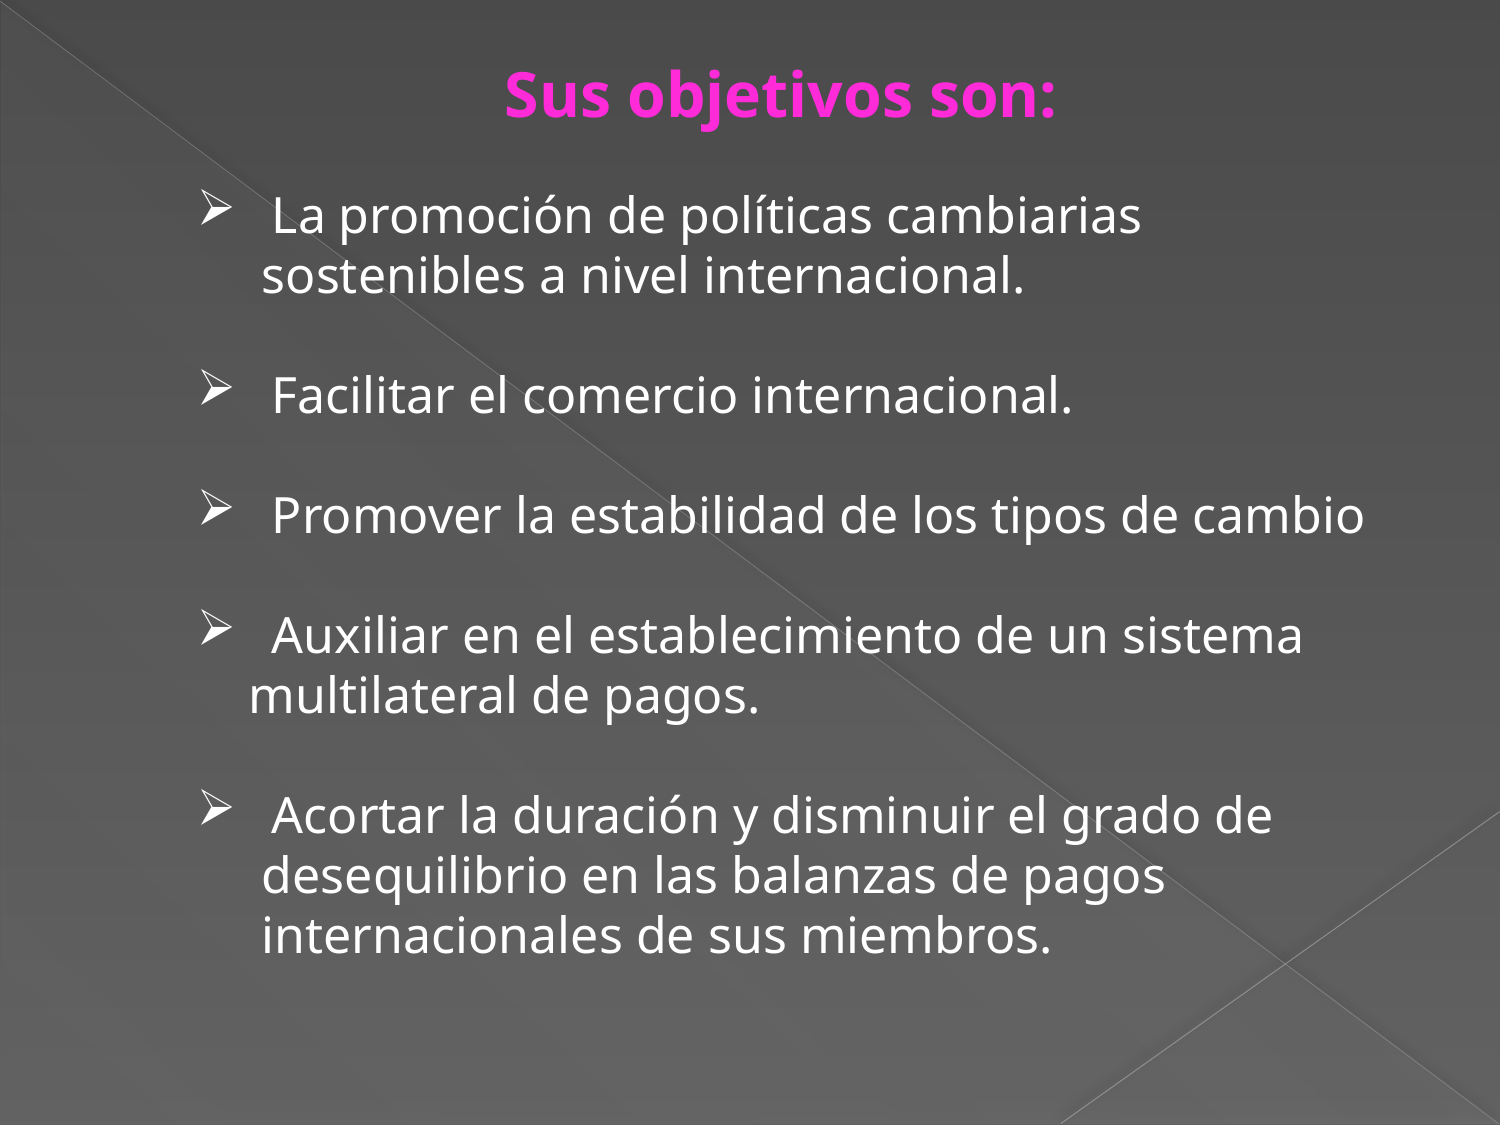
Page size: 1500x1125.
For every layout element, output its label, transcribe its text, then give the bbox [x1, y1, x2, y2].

text_box Sus objetivos son: [289, 47, 1274, 137]
text_box La promoción de políticas cambiarias sostenibles a nivel internacional. Facilitar el comercio internacional. Promover la estabilidad de los tipos de cambio Auxiliar en el establecimiento de un sistema multilateral de pagos. Acortar la duración y disminuir el grado de desequilibrio en las balanzas de pagos internacionales de sus miembros. [181, 175, 1382, 971]
